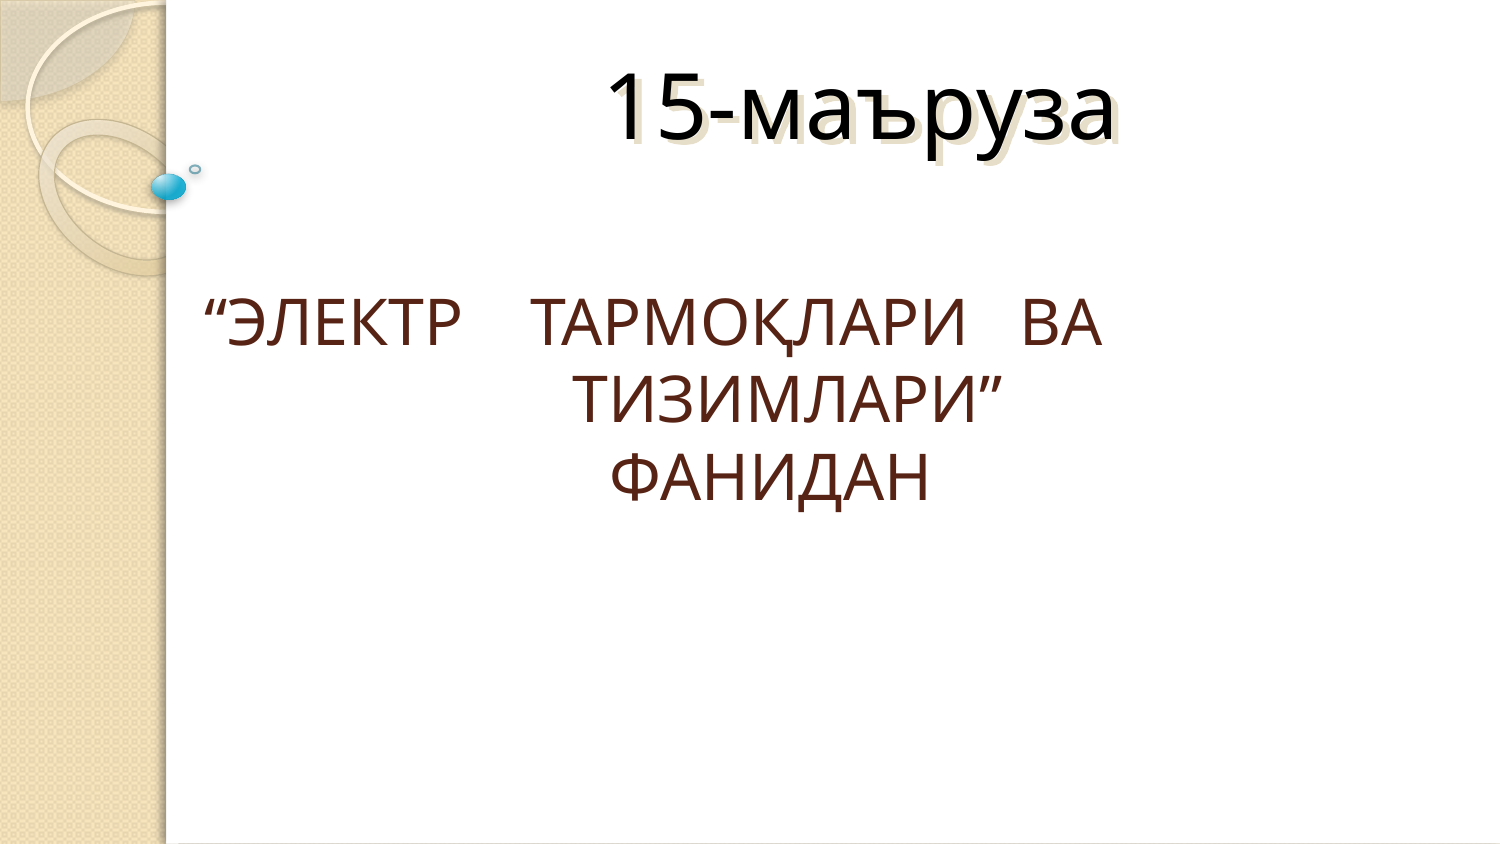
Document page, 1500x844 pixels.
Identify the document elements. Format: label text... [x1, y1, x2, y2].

text_box 15-маъруза [269, 43, 1453, 166]
title “ЭЛЕКТР ТАРМОҚЛАРИ ВА ТИЗИМЛАРИ” ФАНИДАН [187, 269, 1372, 598]
